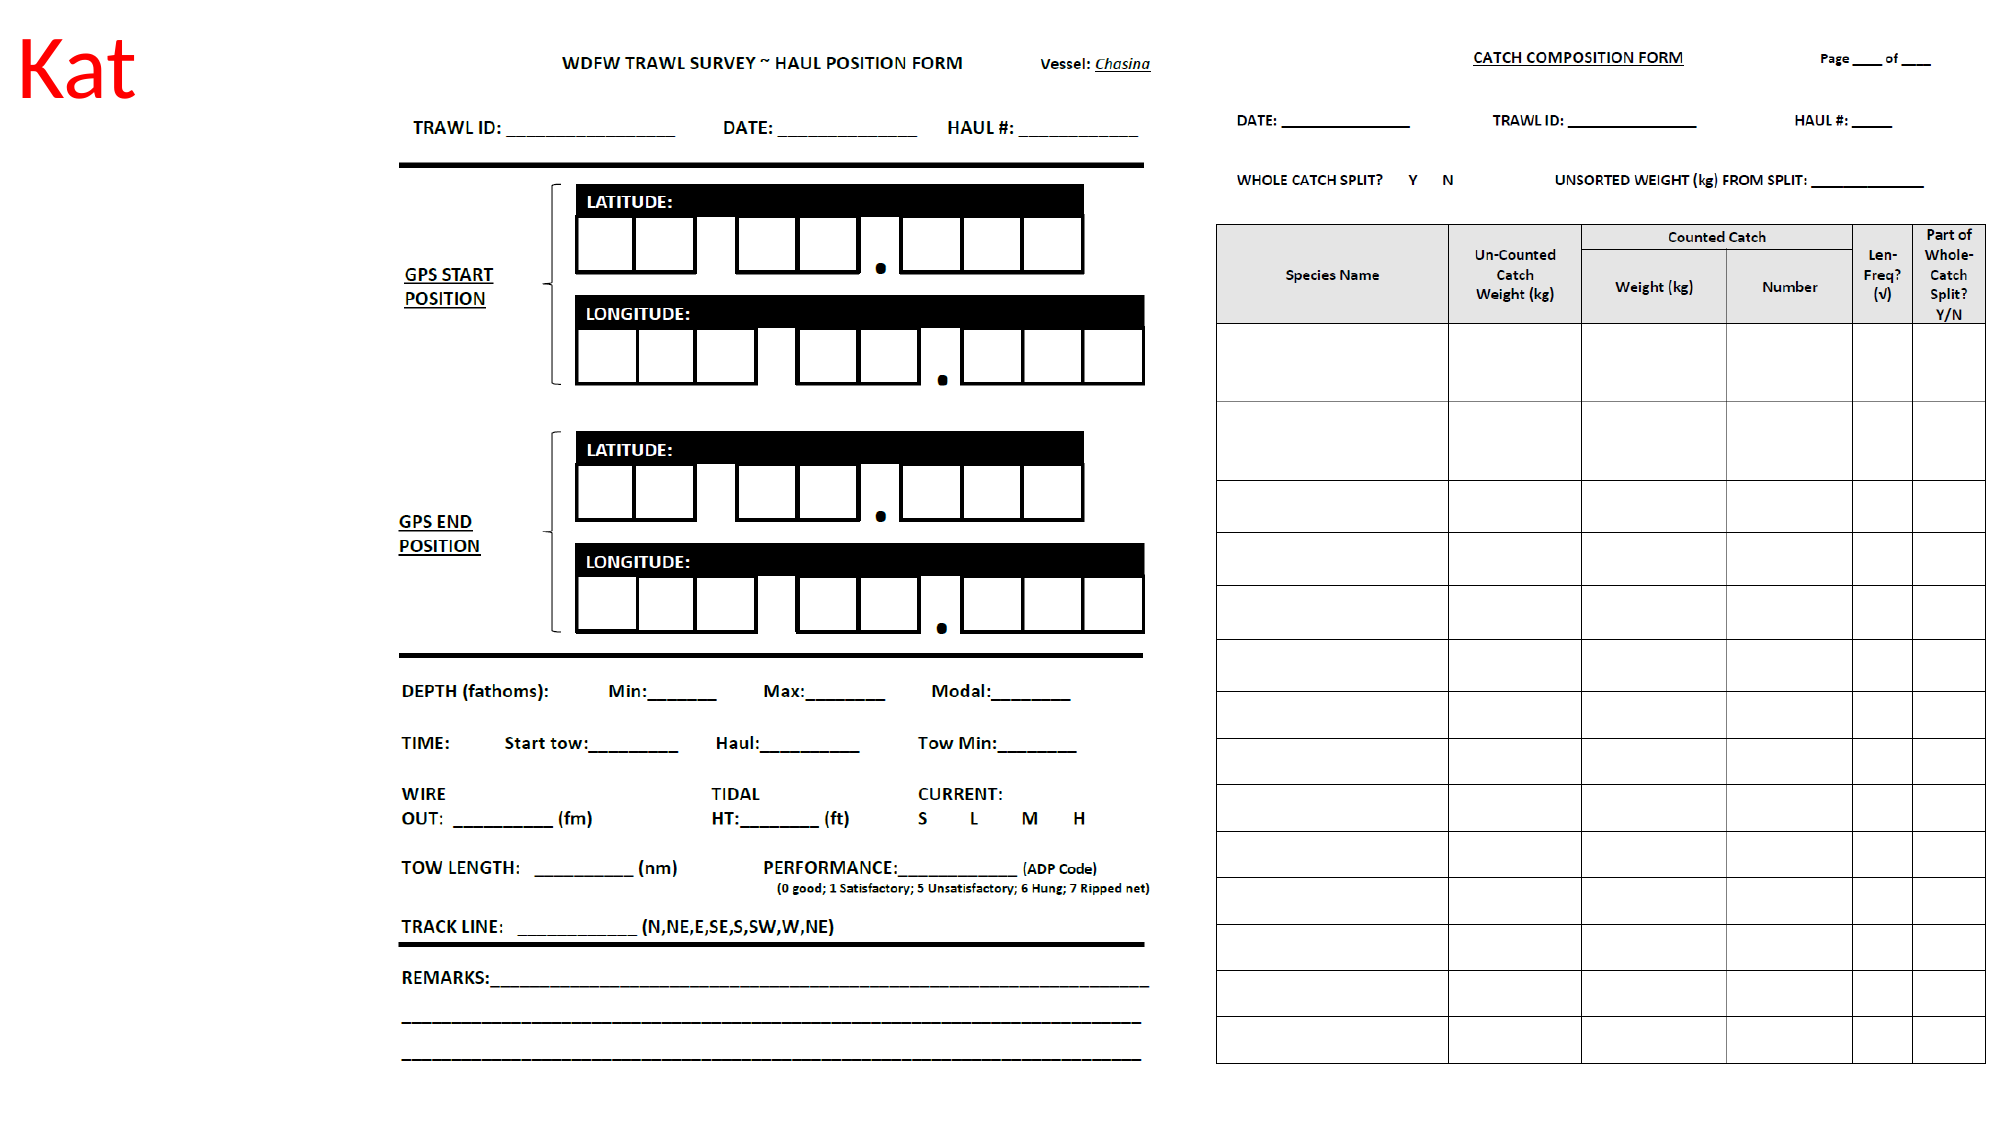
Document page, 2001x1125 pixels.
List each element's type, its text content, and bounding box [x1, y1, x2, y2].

picture [1203, 0, 2000, 1125]
text_box Kat [2, 0, 153, 125]
picture [373, 0, 1162, 1125]
